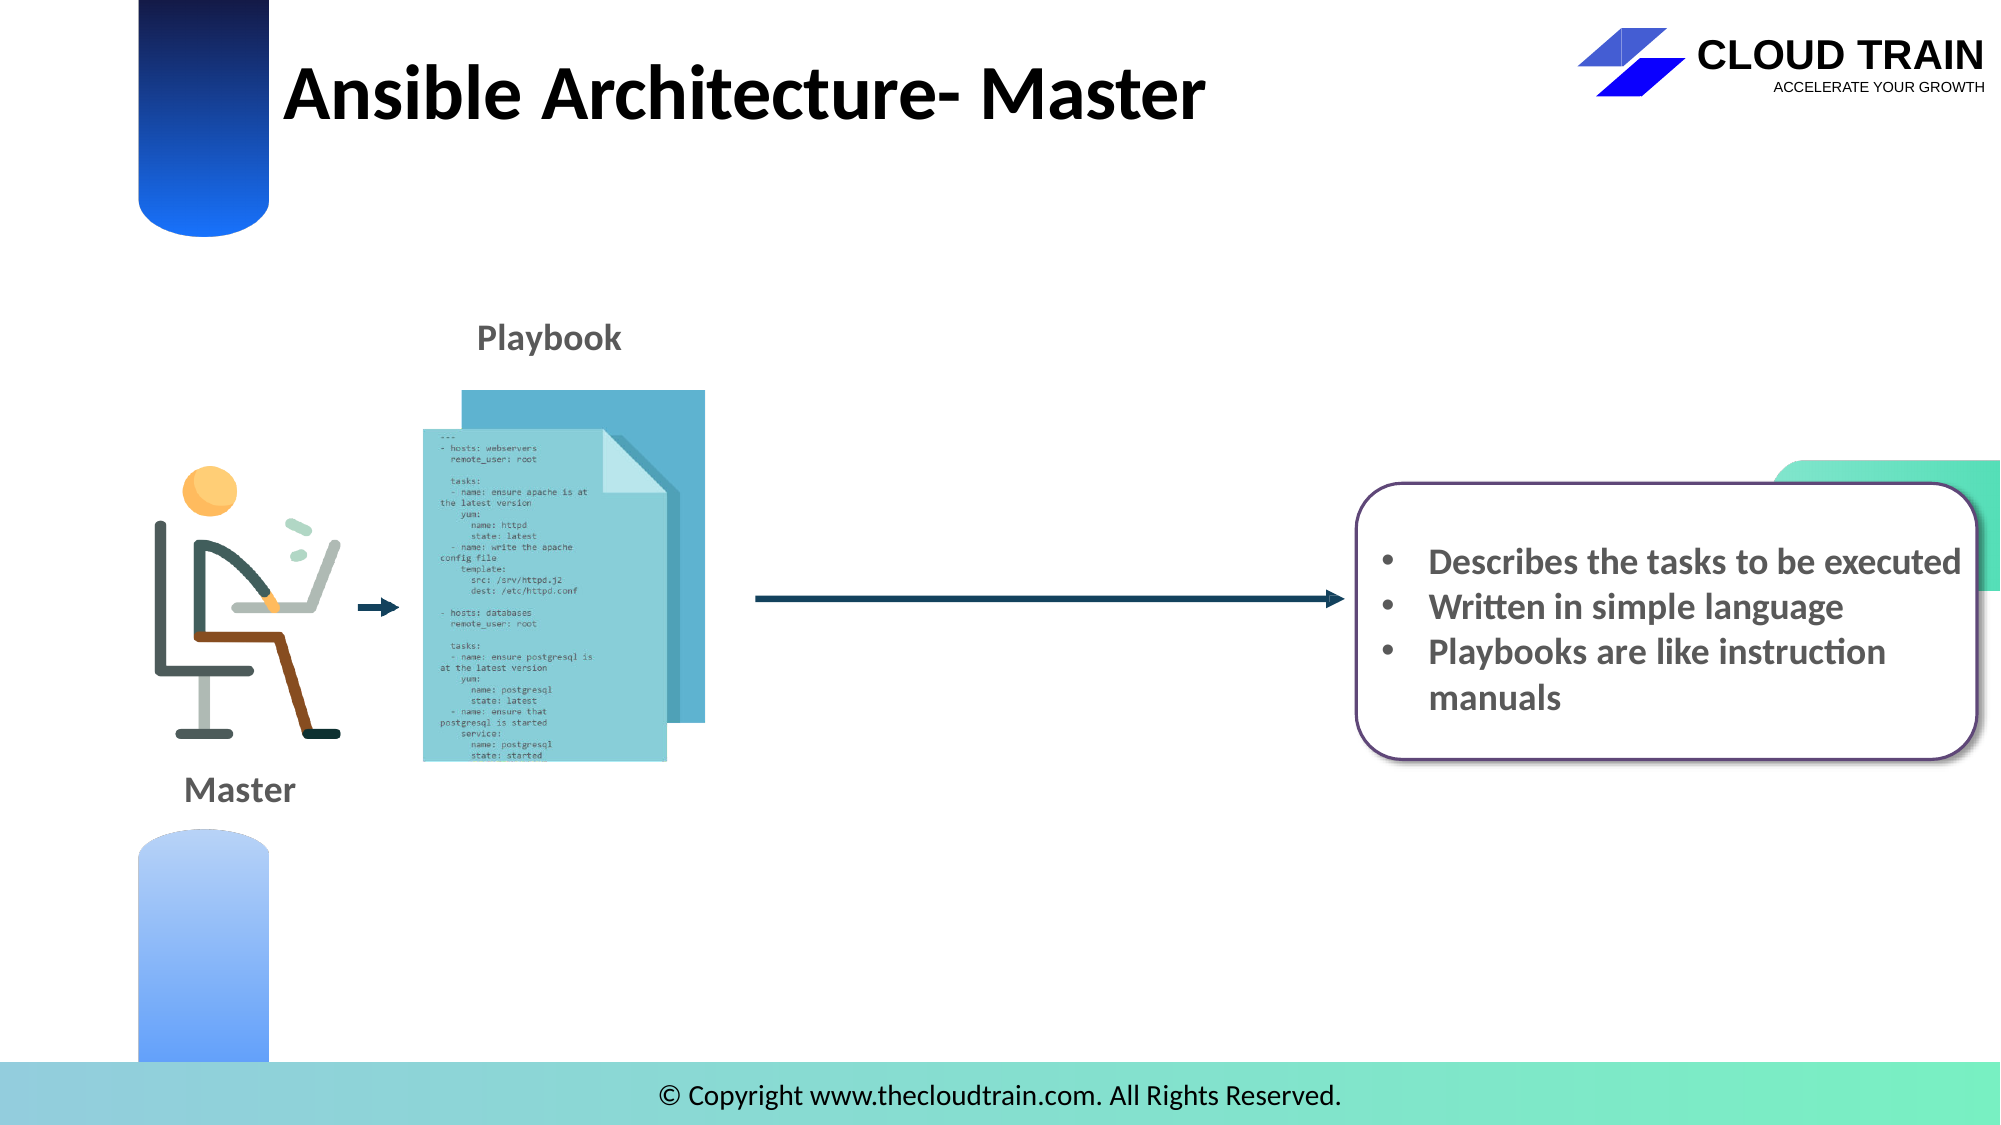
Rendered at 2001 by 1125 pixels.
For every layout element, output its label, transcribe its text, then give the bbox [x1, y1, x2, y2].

picture [138, 182, 269, 237]
text_box [422, 390, 706, 762]
picture [138, 829, 269, 1062]
text_box Playbook [475, 310, 624, 358]
title Ansible Architecture- Master [51, 0, 1438, 182]
text_box [154, 466, 341, 739]
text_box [755, 479, 1991, 772]
text_box Master [181, 762, 298, 810]
picture [1763, 460, 2000, 591]
text_box [357, 597, 400, 617]
